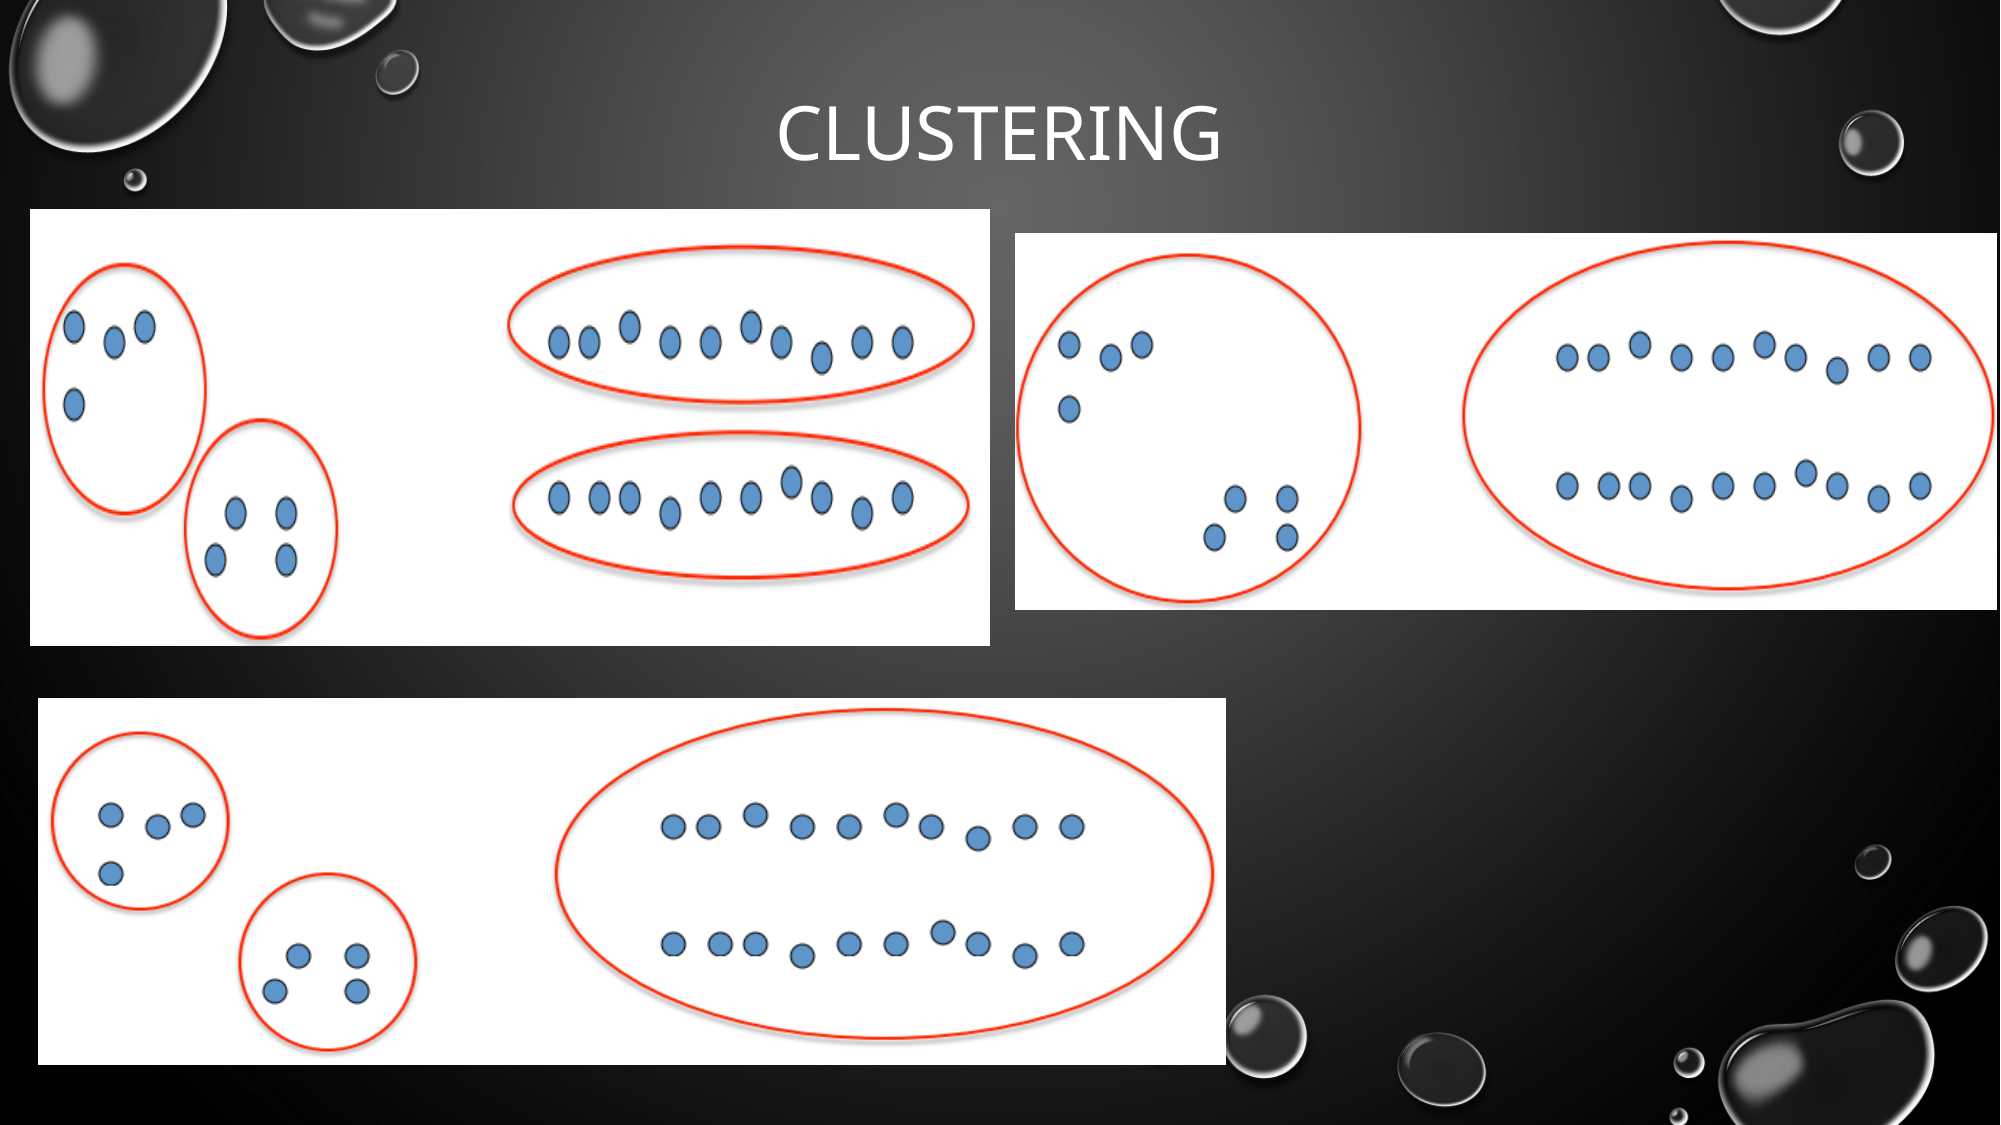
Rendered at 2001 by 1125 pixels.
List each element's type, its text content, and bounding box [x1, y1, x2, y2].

title clustering [149, 5, 1851, 268]
picture [0, 0, 2000, 1125]
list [29, 209, 990, 646]
